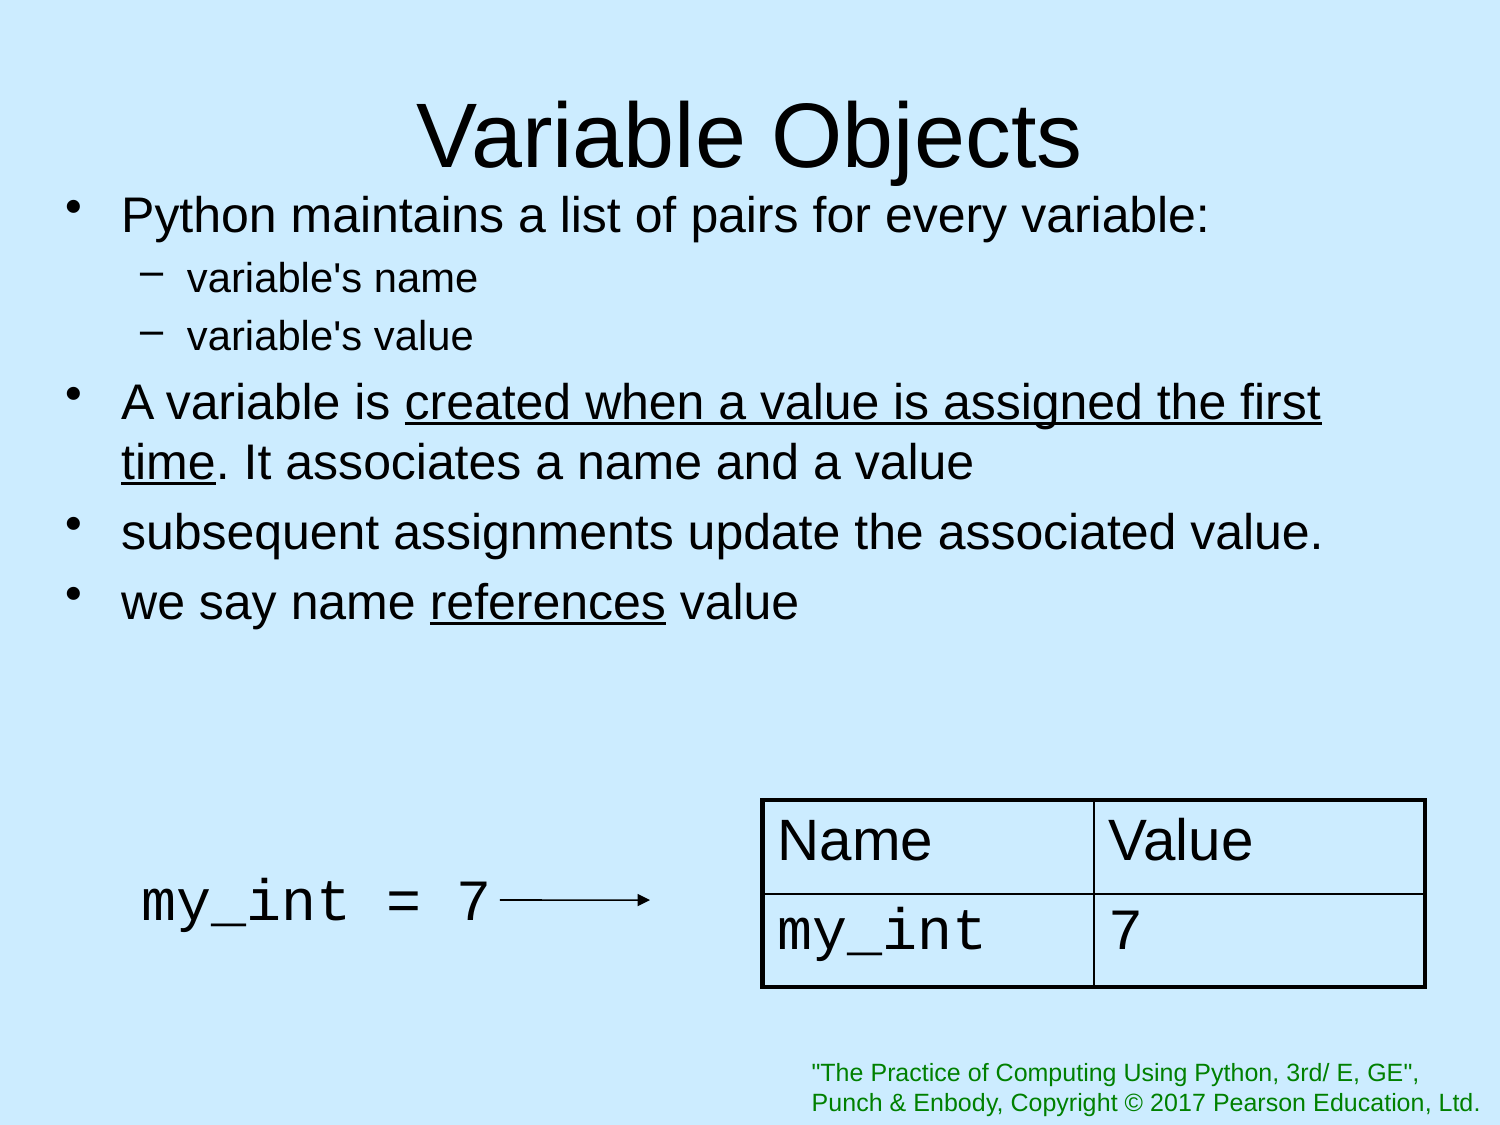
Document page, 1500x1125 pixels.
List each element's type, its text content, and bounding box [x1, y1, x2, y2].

list Python maintains a list of pairs for every variable: variable's name variable's value A variable is created when a value is assigned the first time. It associates a name and a value subsequent assignments update the associated value. we say name references value [50, 174, 1363, 825]
title Variable Objects [75, 75, 1425, 188]
table_header Value [1095, 802, 1423, 893]
text_box my_int = 7 [126, 854, 507, 939]
table_header Name [765, 802, 1093, 893]
table_cell my_int [765, 895, 1093, 985]
text_box [499, 893, 650, 907]
table_cell 7 [1095, 895, 1423, 985]
